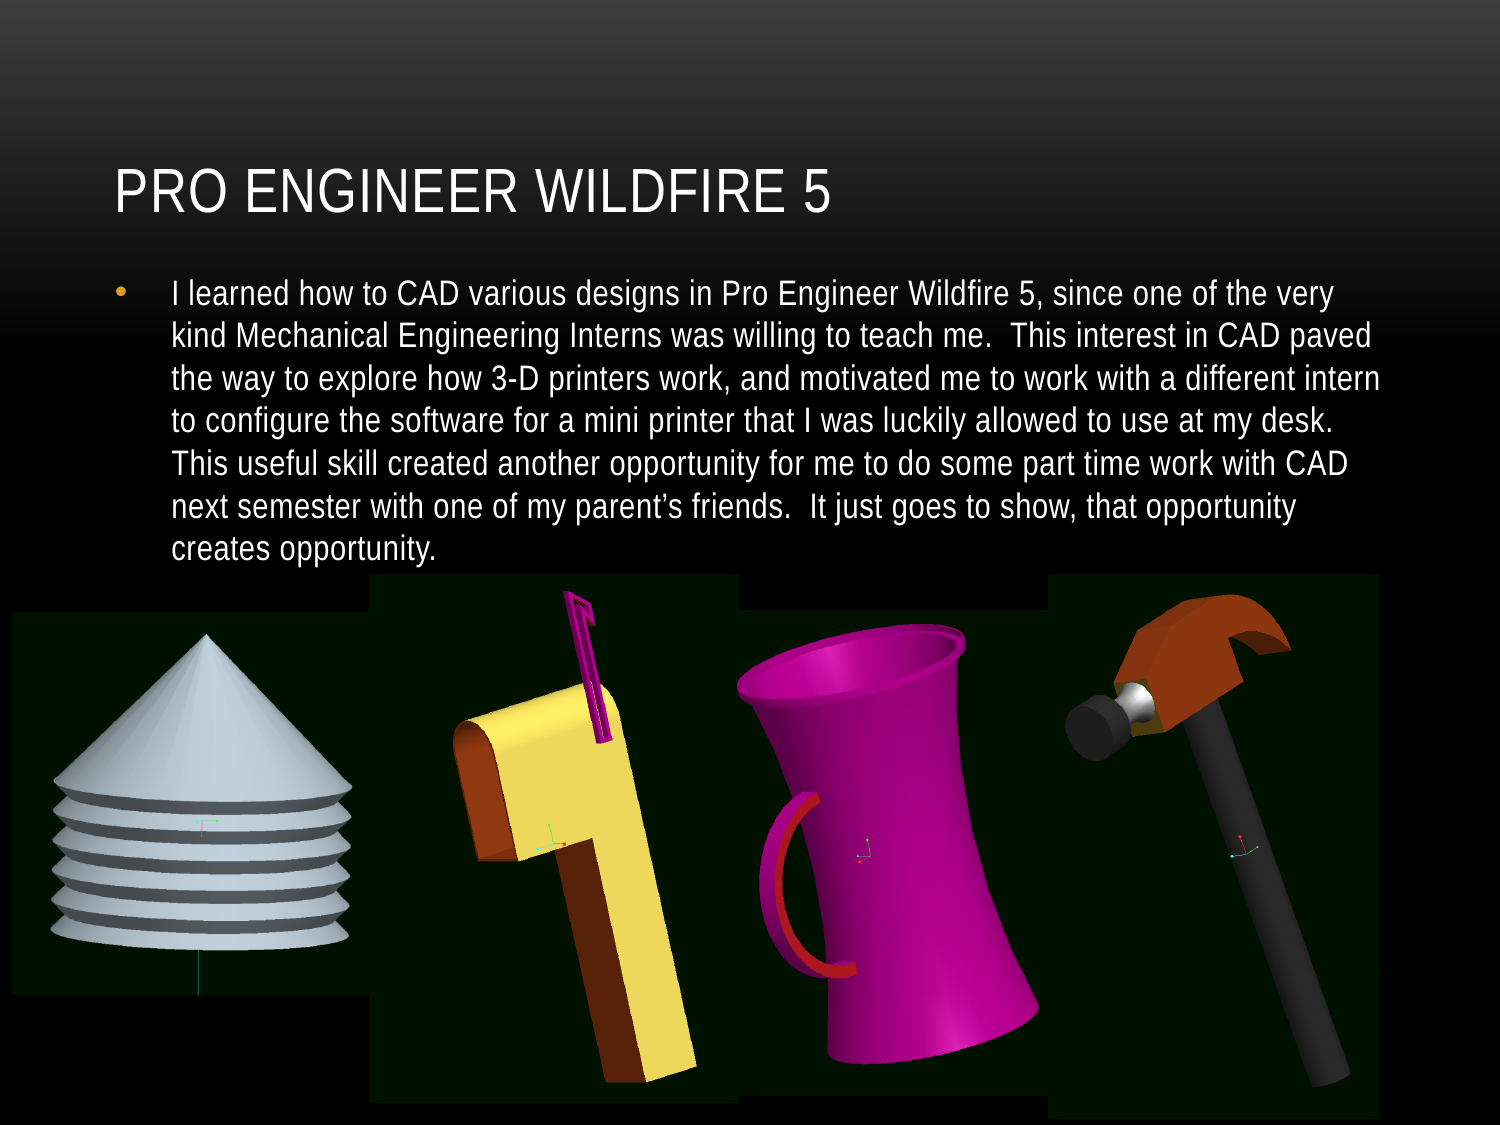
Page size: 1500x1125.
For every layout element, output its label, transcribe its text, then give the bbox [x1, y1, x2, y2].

list I learned how to CAD various designs in Pro Engineer Wildfire 5, since one of the very kind Mechanical Engineering Interns was willing to teach me. This interest in CAD paved the way to explore how 3-D printers work, and motivated me to work with a different intern to configure the software for a mini printer that I was luckily allowed to use at my desk. This useful skill created another opportunity for me to do some part time work with CAD next semester with one of my parent’s friends. It just goes to show, that opportunity creates opportunity. [99, 262, 1400, 938]
title Pro engineer wildfire 5 [99, 45, 1400, 233]
picture [0, 0, 1500, 1125]
